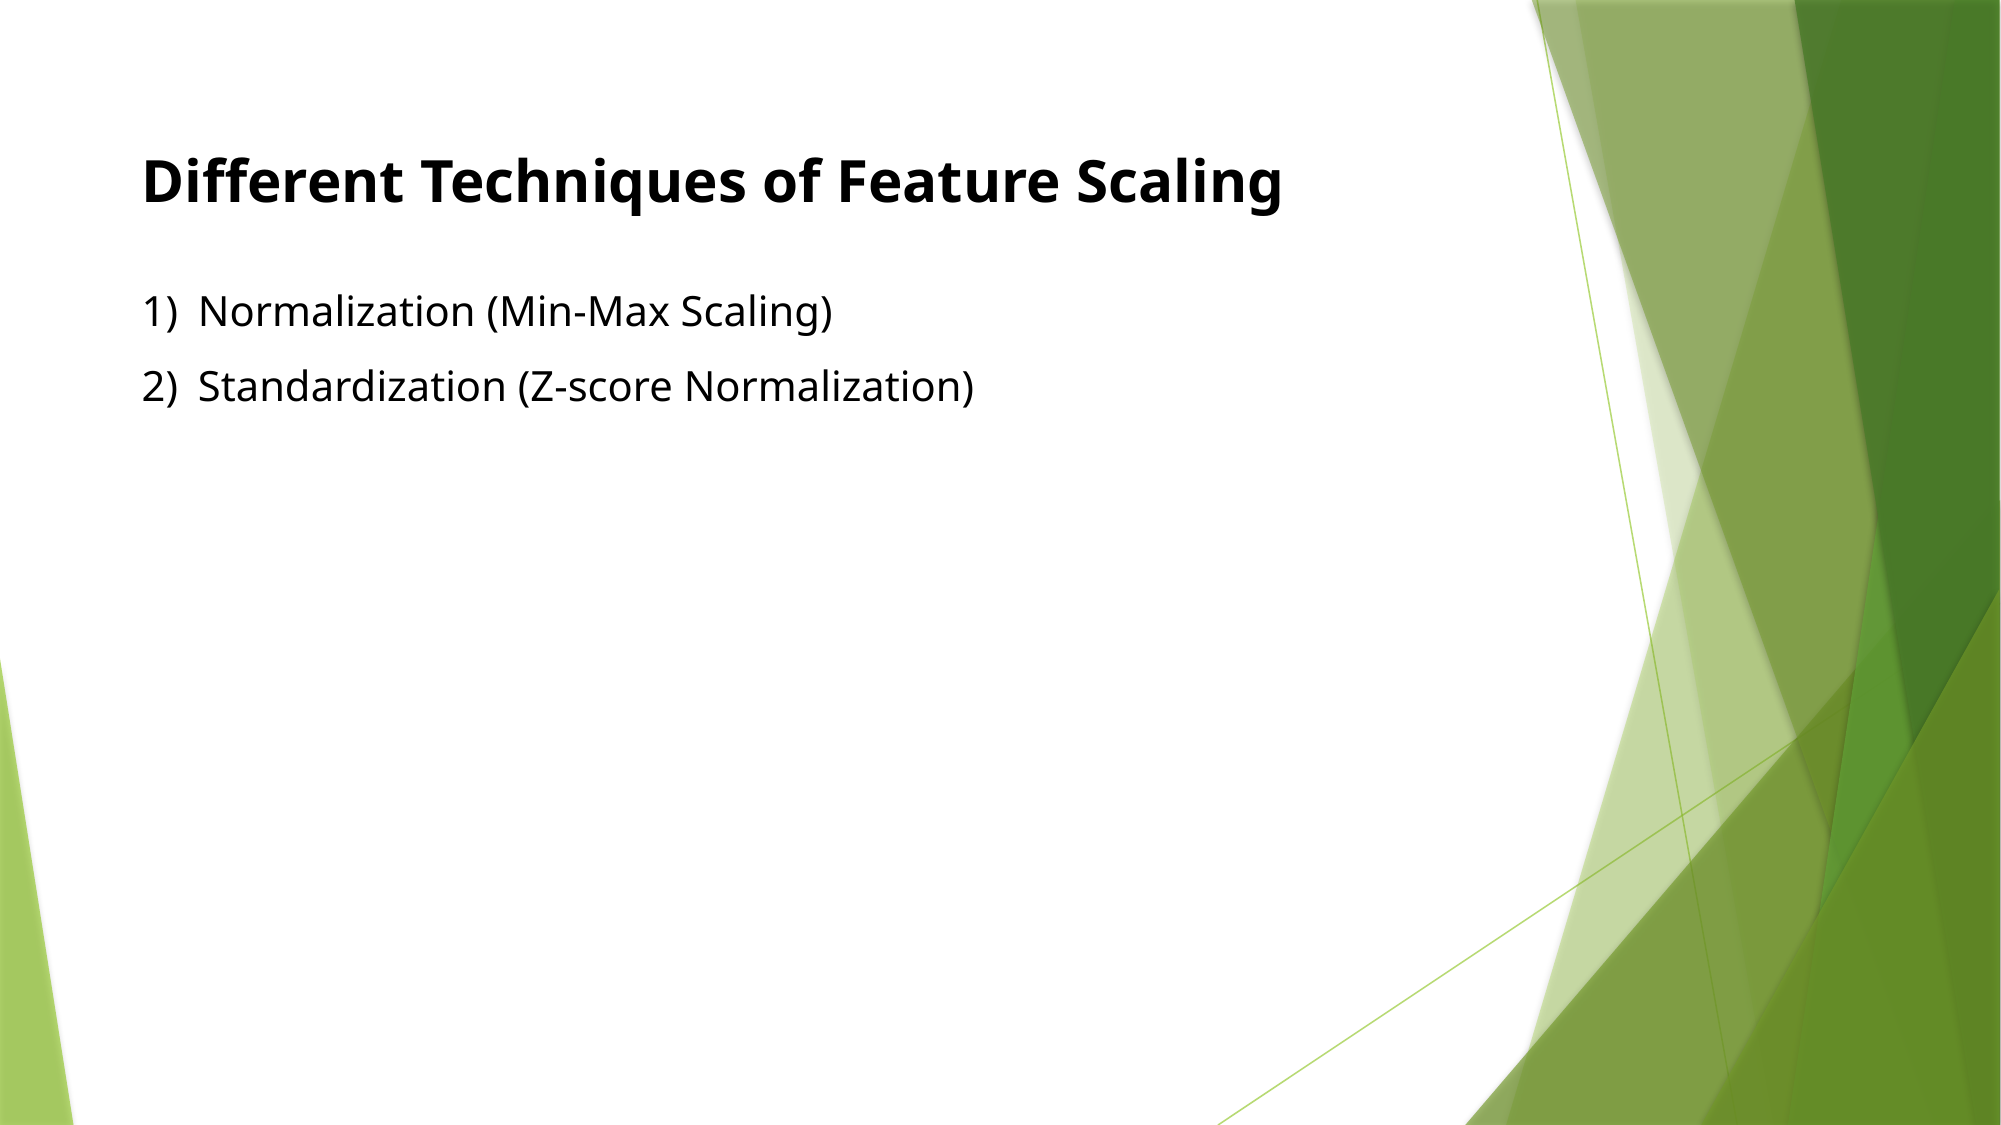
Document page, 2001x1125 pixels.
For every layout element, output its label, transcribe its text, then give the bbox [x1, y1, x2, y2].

text_box Different Techniques of Feature Scaling Normalization (Min-Max Scaling) Standardization (Z-score Normalization) [126, 136, 1526, 560]
